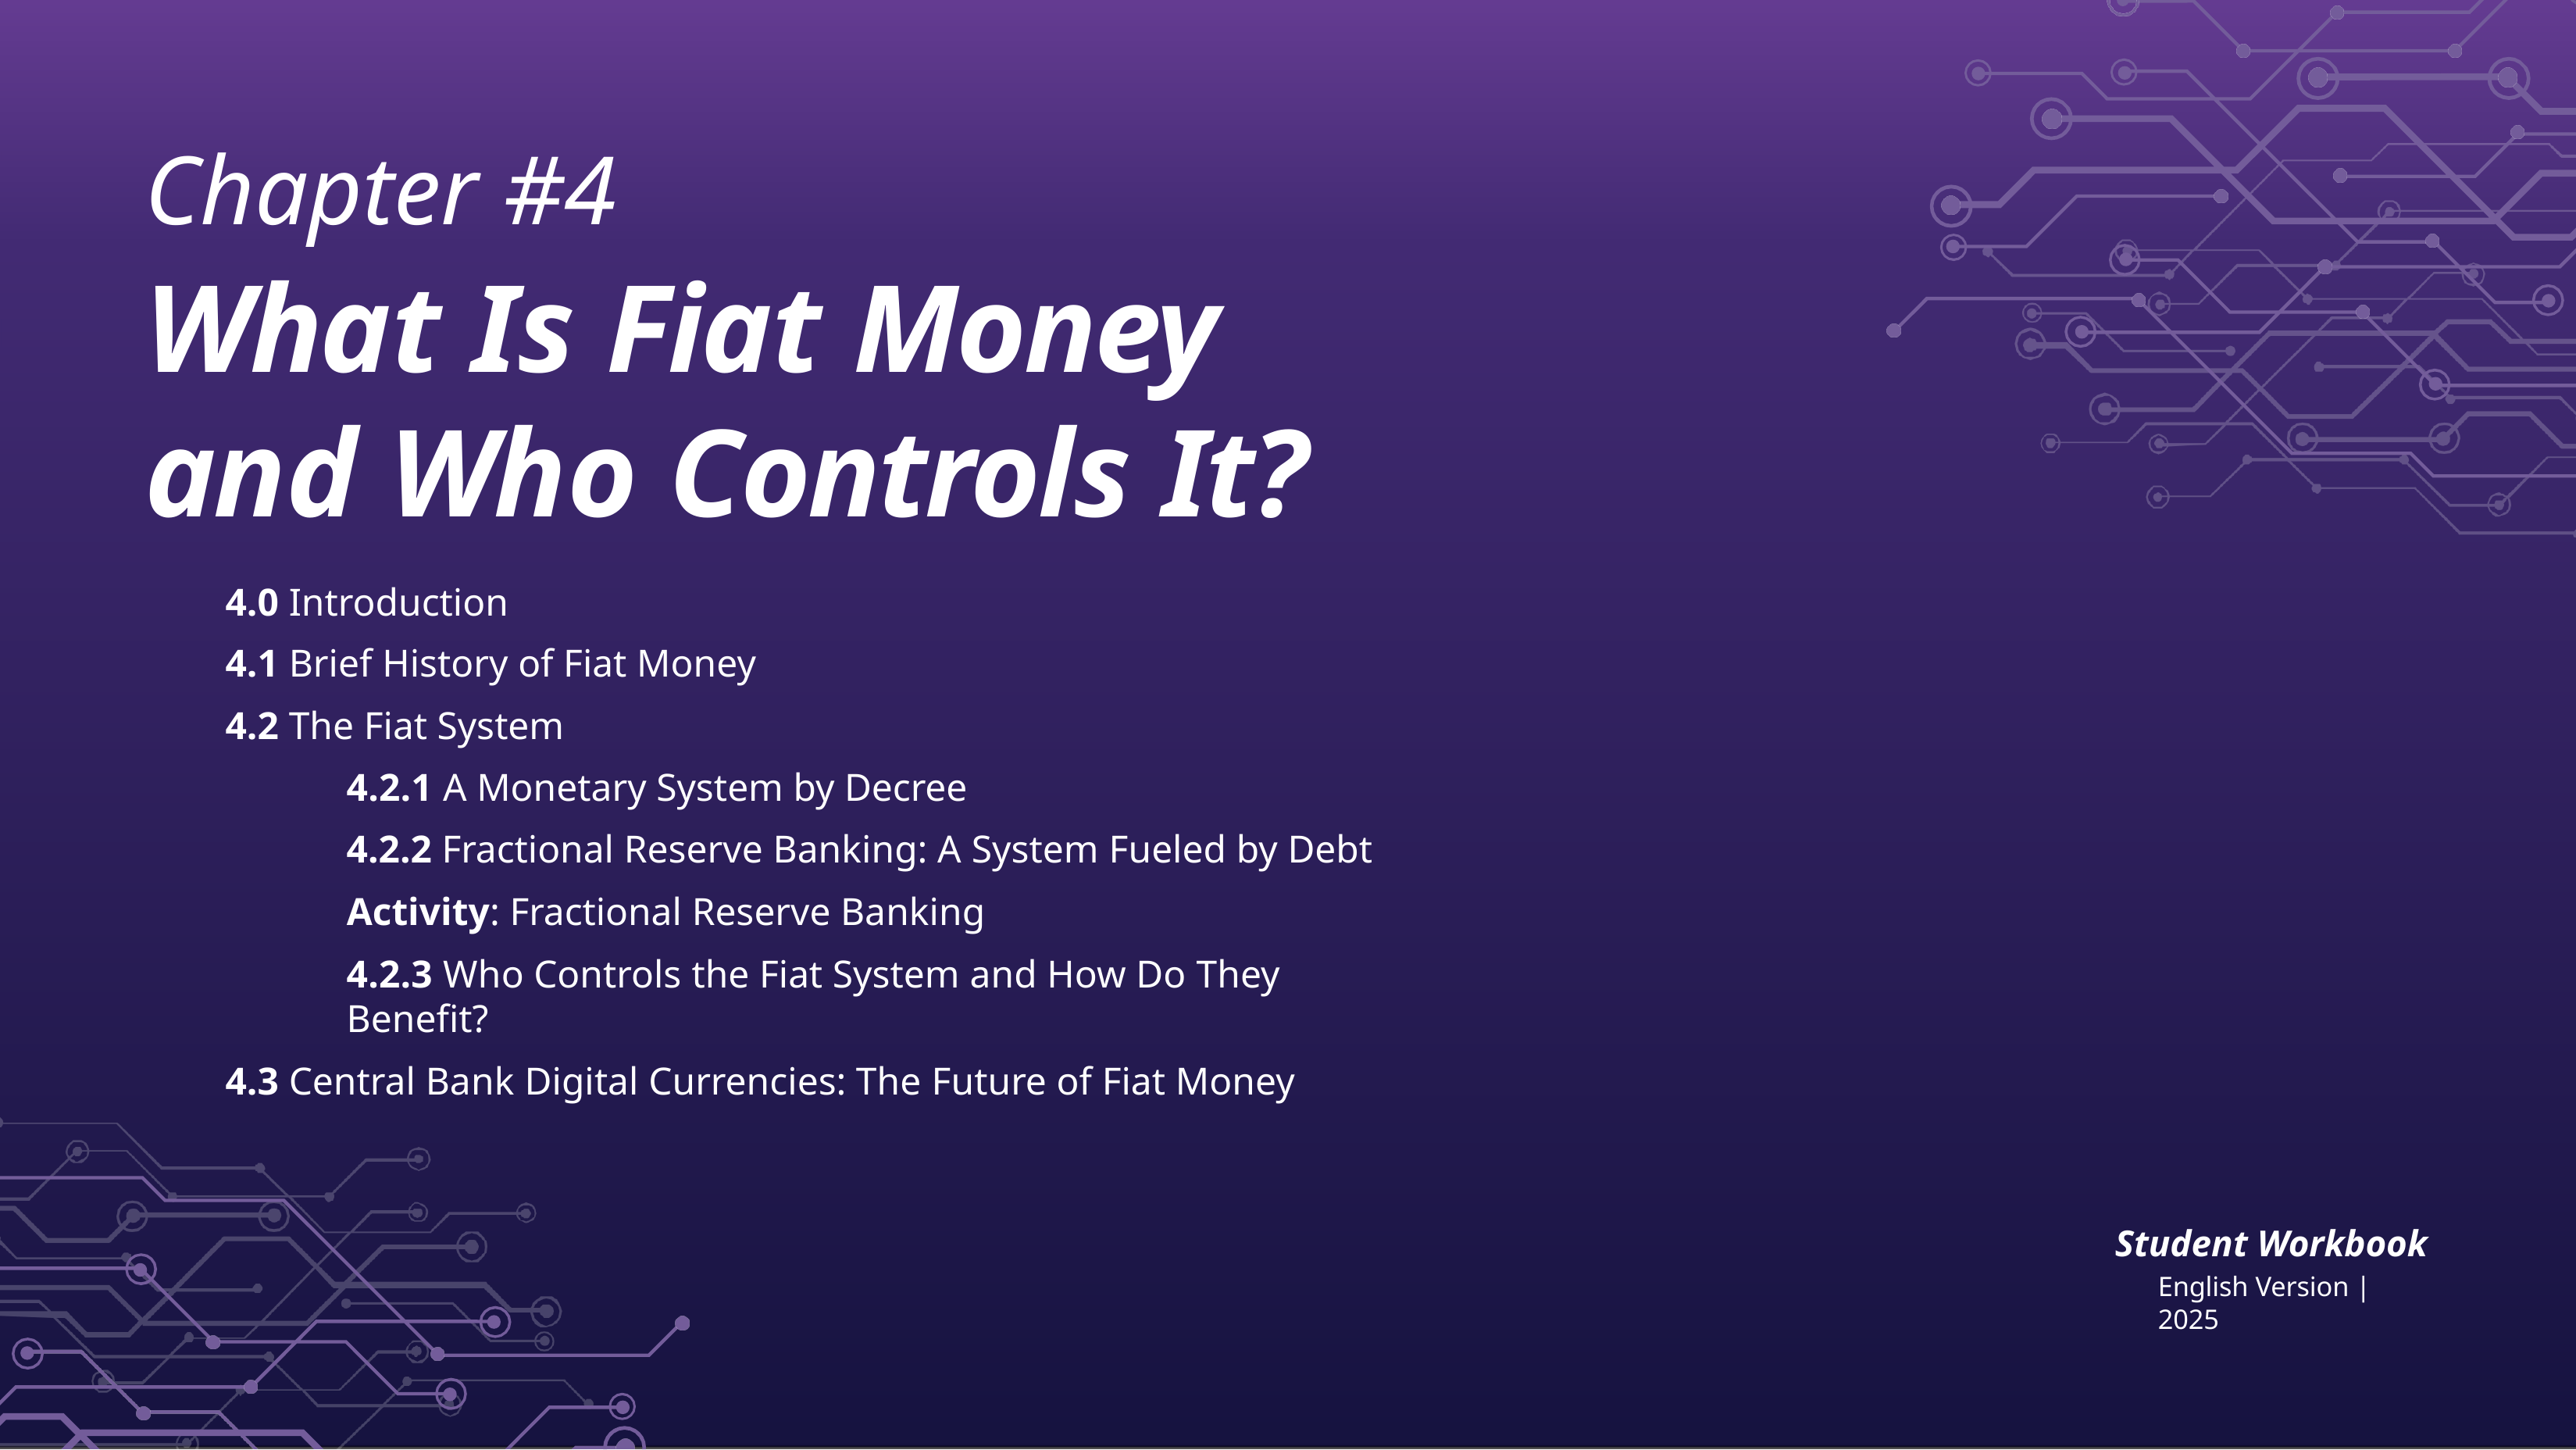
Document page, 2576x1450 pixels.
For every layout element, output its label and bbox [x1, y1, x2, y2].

text_box [0, 0, 2576, 1450]
